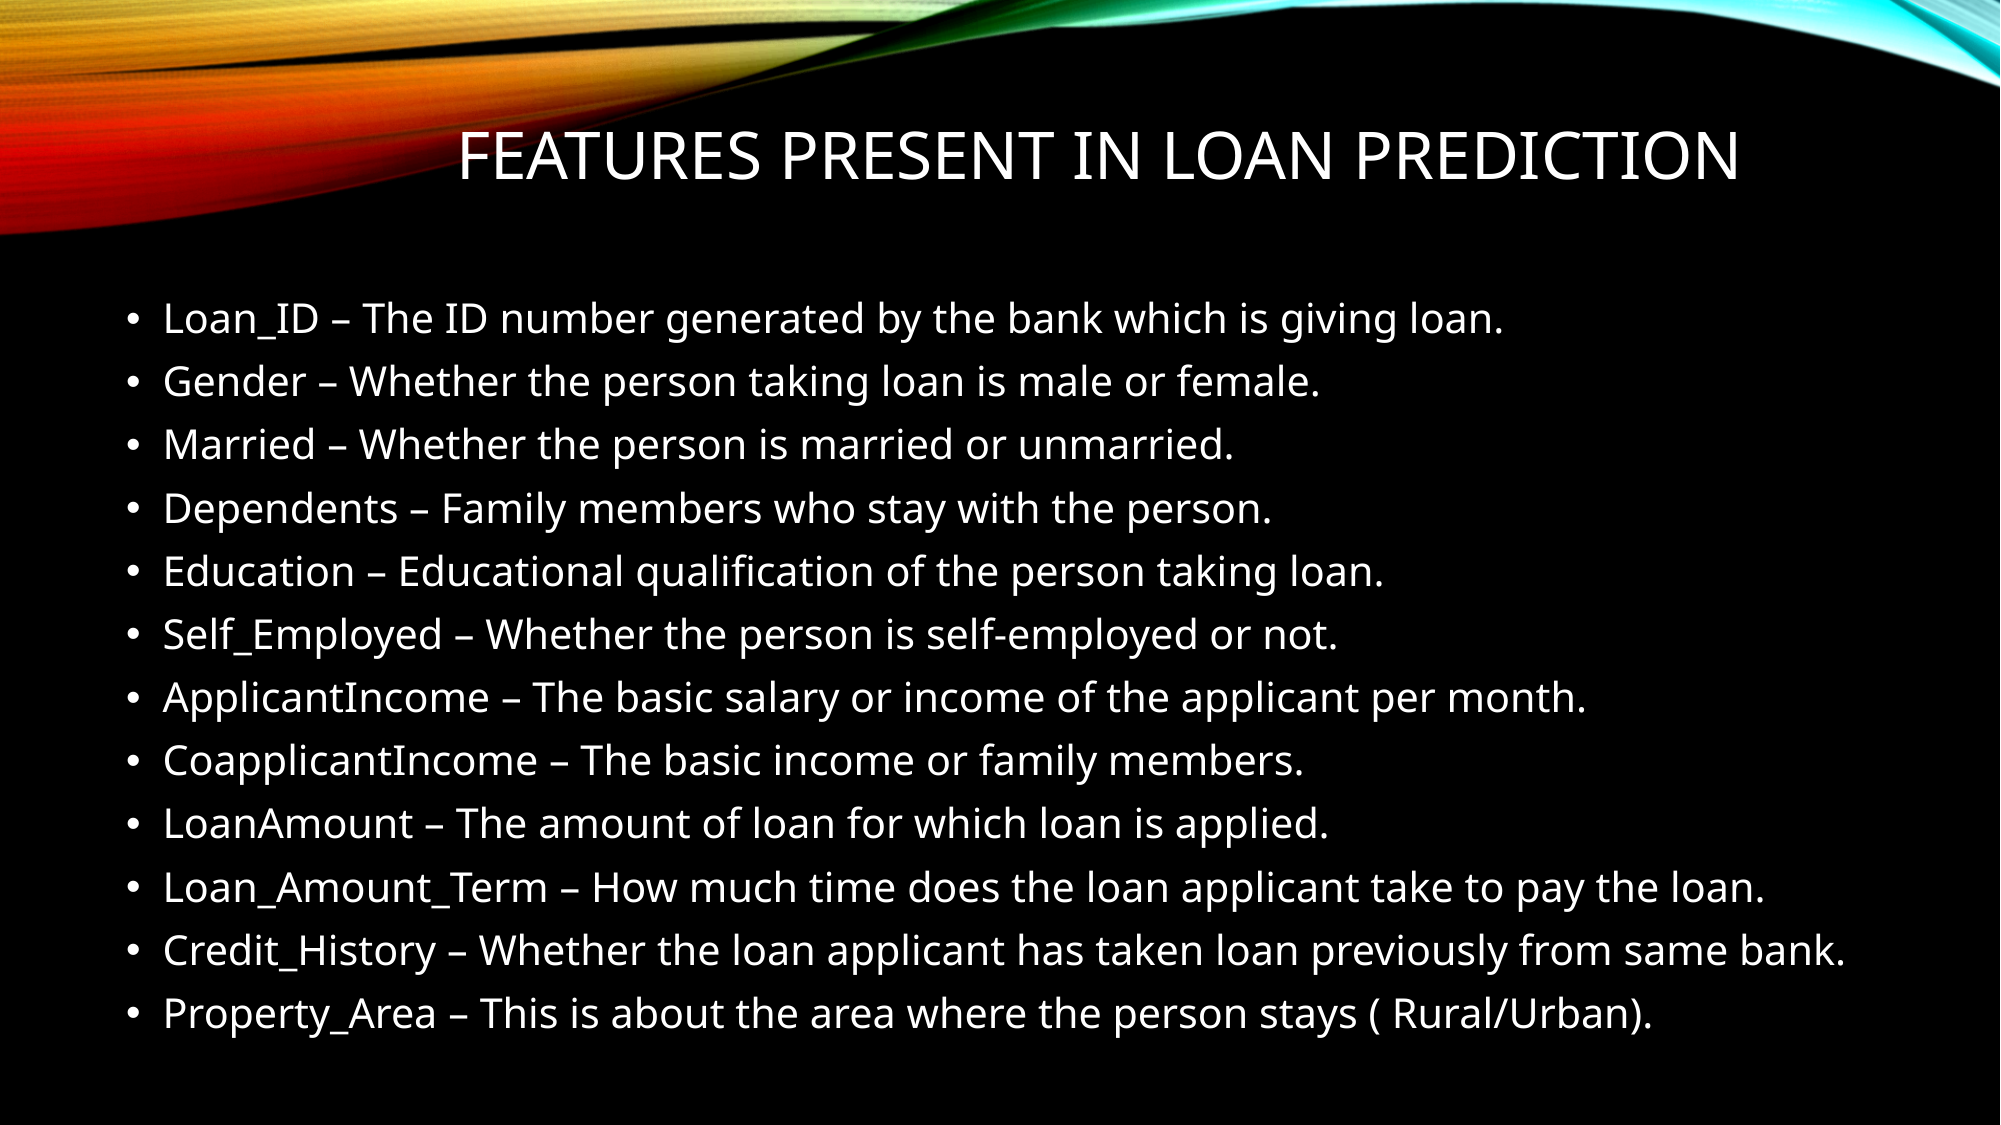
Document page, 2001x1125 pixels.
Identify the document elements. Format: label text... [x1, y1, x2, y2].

list Loan_ID – The ID number generated by the bank which is giving loan. Gender – Whether the person taking loan is male or female. Married – Whether the person is married or unmarried. Dependents – Family members who stay with the person. Education – Educational qualification of the person taking loan. Self_Employed – Whether the person is self-employed or not. ApplicantIncome – The basic salary or income of the applicant per month. CoapplicantIncome – The basic income or family members. LoanAmount – The amount of loan for which loan is applied. Loan_Amount_Term – How much time does the loan applicant take to pay the loan. Credit_History – Whether the loan applicant has taken loan previously from same bank. Property_Area – This is about the area where the person stays ( Rural/Urban). [111, 222, 1887, 1091]
picture [0, 0, 2000, 237]
title FEATURES PRESENT IN LOAN PREDICTION [111, 93, 1759, 222]
